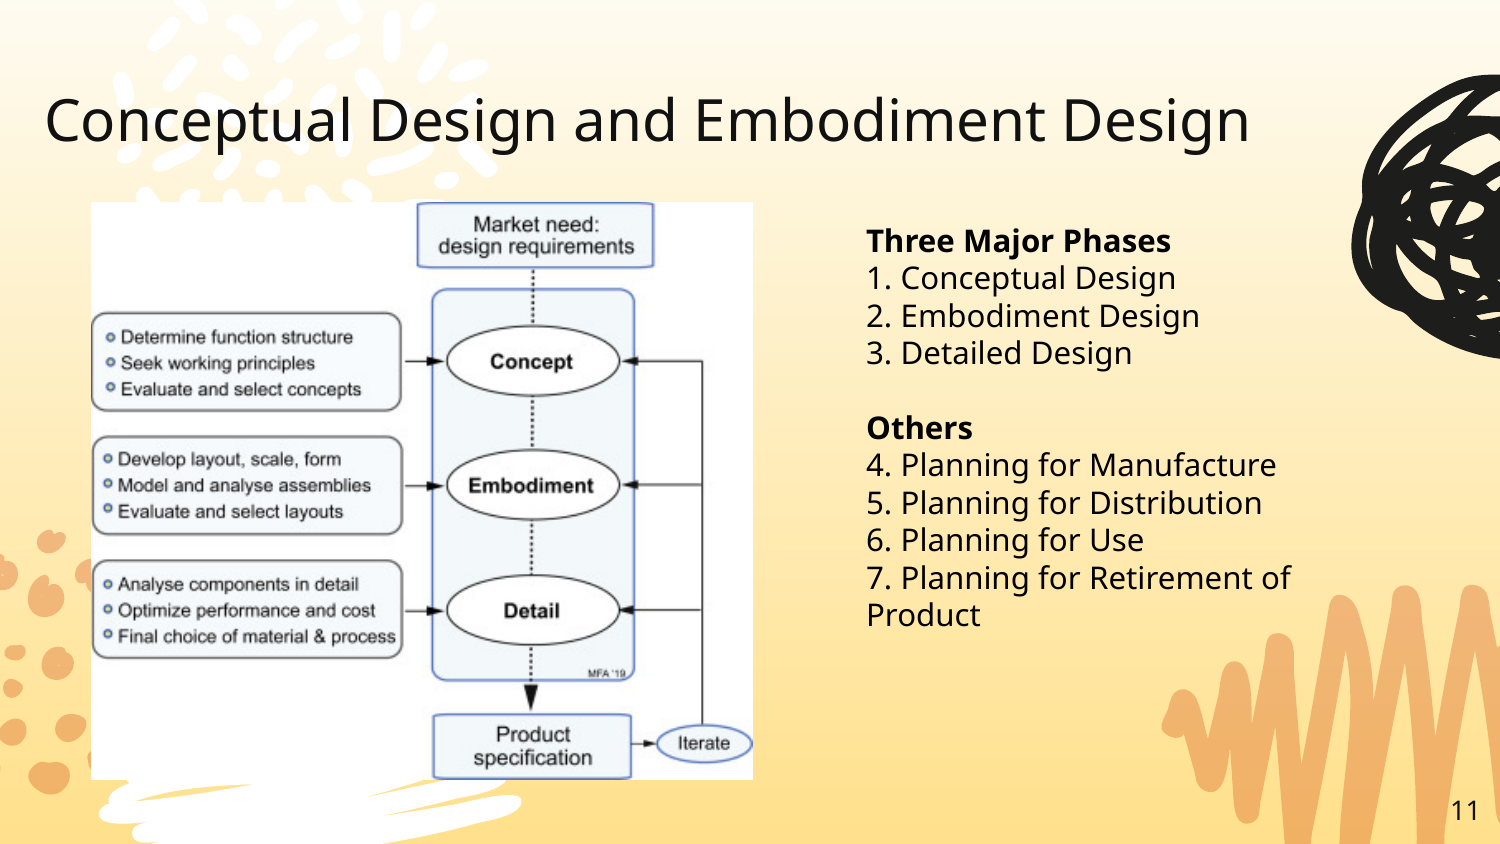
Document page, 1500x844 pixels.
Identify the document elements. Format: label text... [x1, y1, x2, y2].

text_box Three Major Phases 1. Conceptual Design 2. Embodiment Design 3. Detailed Design Others 4. Planning for Manufacture 5. Planning for Distribution 6. Planning for Use 7. Planning for Retirement of Product [851, 205, 1342, 648]
slide_number 11 [1391, 779, 1482, 844]
picture [91, 202, 753, 780]
title Conceptual Design and Embodiment Design [44, 51, 1317, 154]
